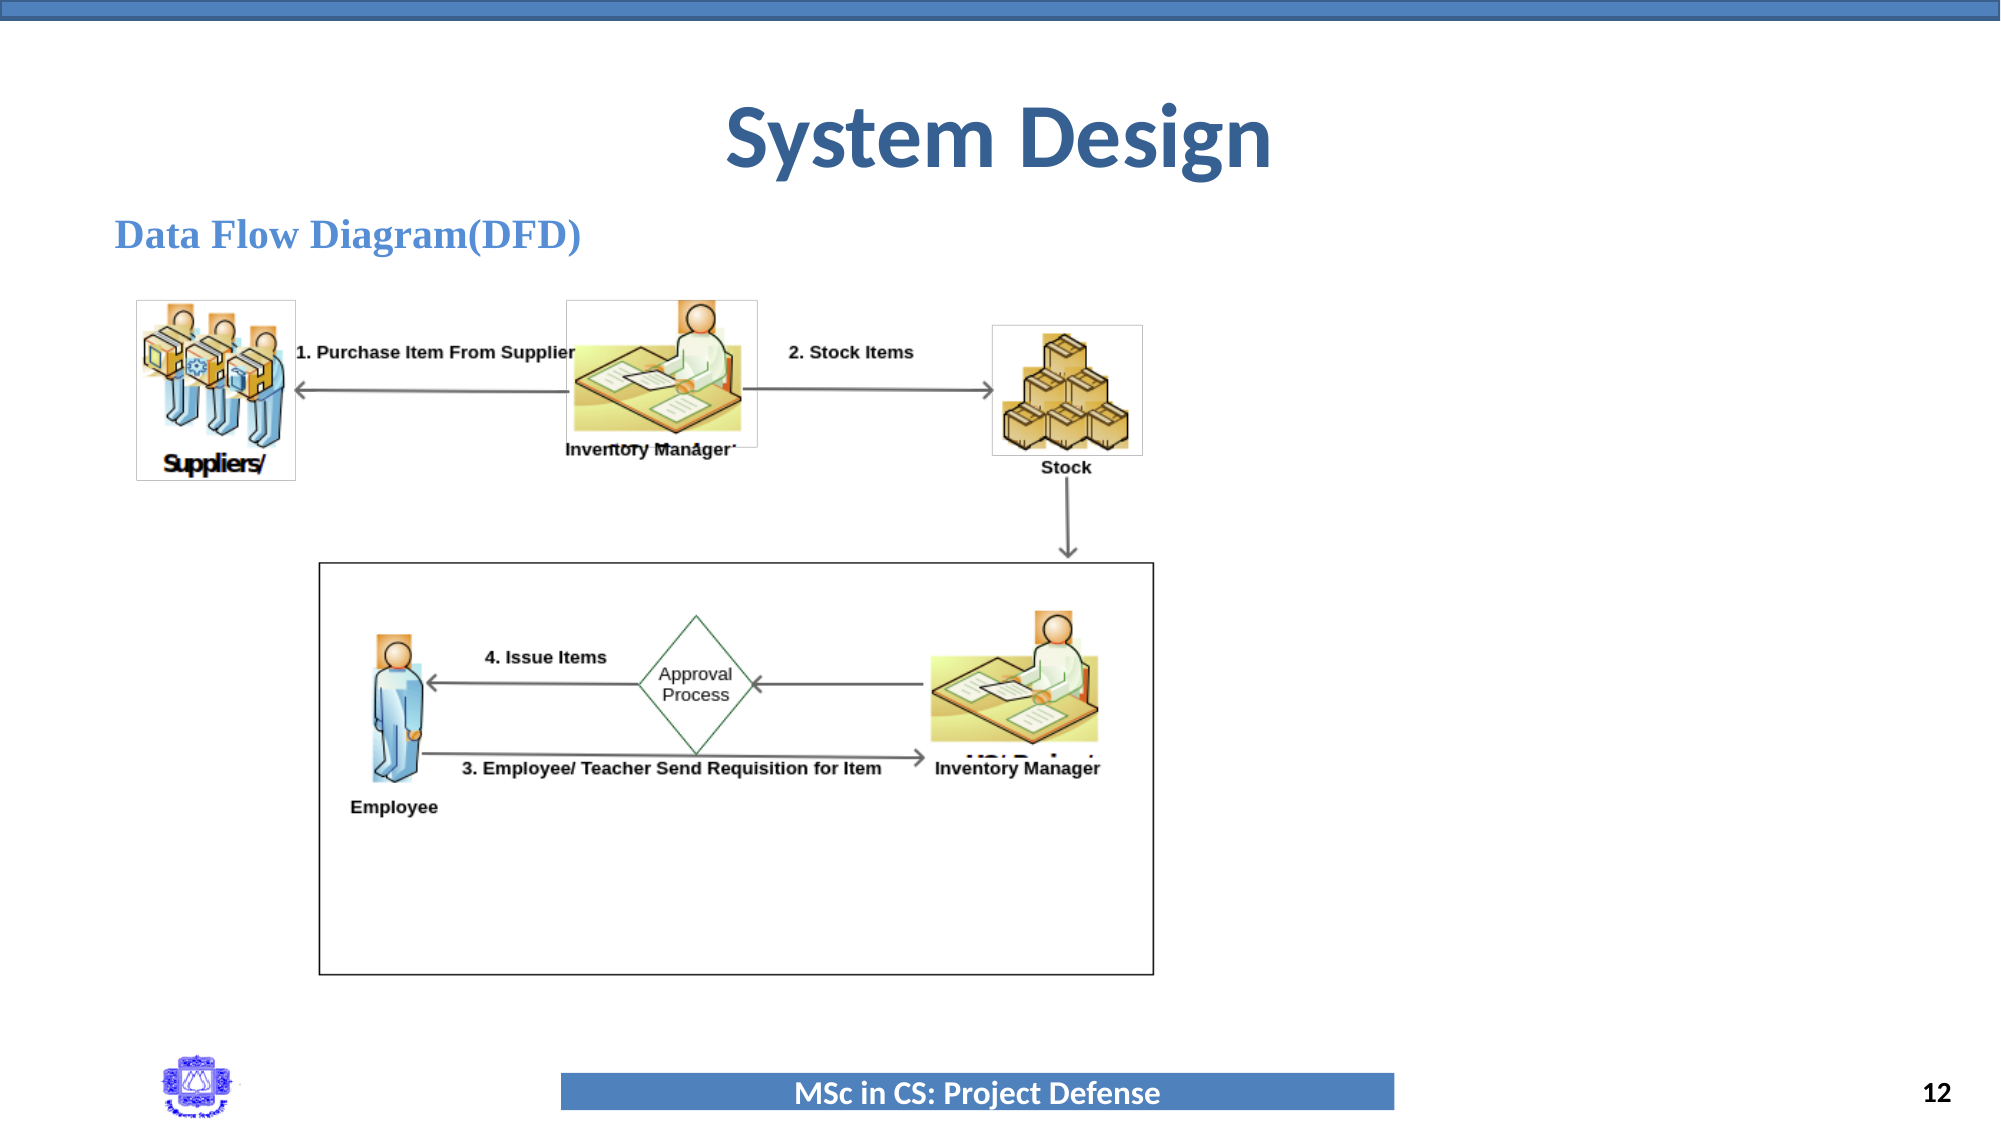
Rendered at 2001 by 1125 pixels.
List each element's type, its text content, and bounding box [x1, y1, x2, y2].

text_box 1 [1499, 1060, 1967, 1121]
picture [104, 274, 1876, 1038]
text_box System Design [99, 37, 1900, 199]
text_box Data Flow Diagram(DFD) [99, 199, 1900, 275]
picture [148, 1049, 250, 1125]
